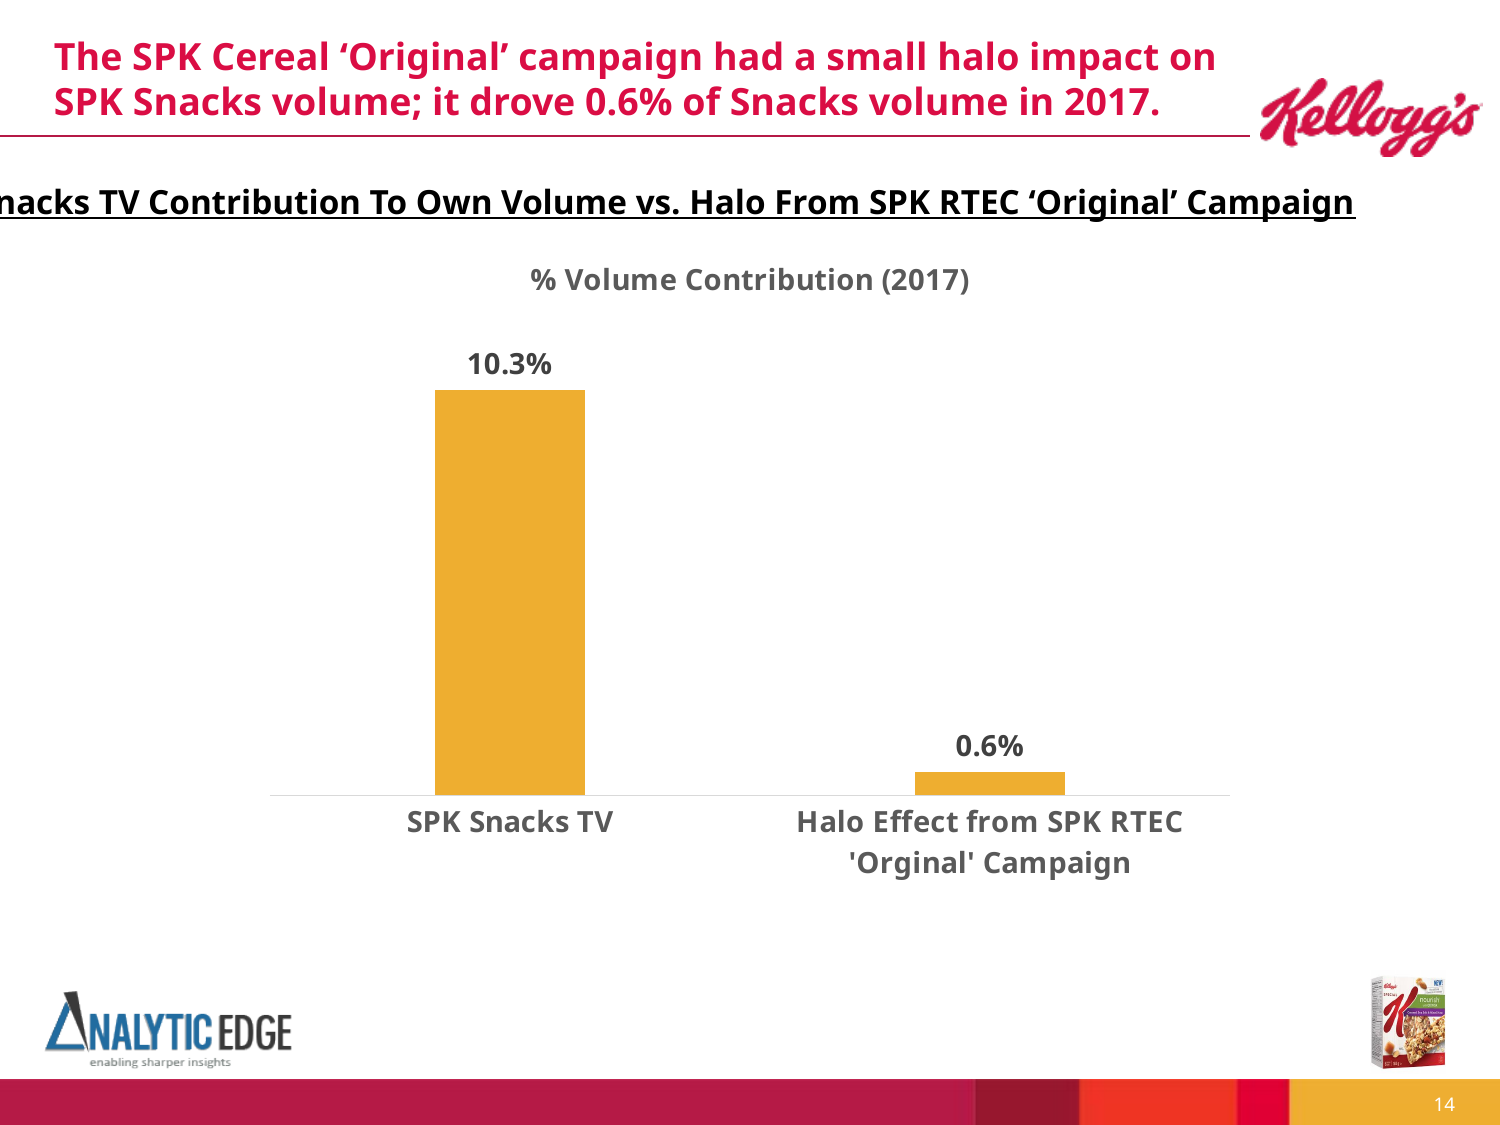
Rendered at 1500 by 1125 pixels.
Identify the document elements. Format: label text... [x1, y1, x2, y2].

picture [1260, 78, 1483, 157]
chart [249, 228, 1251, 897]
title The SPK Cereal ‘Original’ campaign had a small halo impact on SPK Snacks volume; it drove 0.6% of Snacks volume in 2017. [54, 40, 1252, 116]
text_box SPK Snacks TV Contribution To Own Volume vs. Halo From SPK RTEC ‘Original’ Campaign [0, 173, 1372, 229]
picture [44, 991, 293, 1071]
picture [0, 1079, 1500, 1125]
picture [1370, 969, 1446, 1075]
